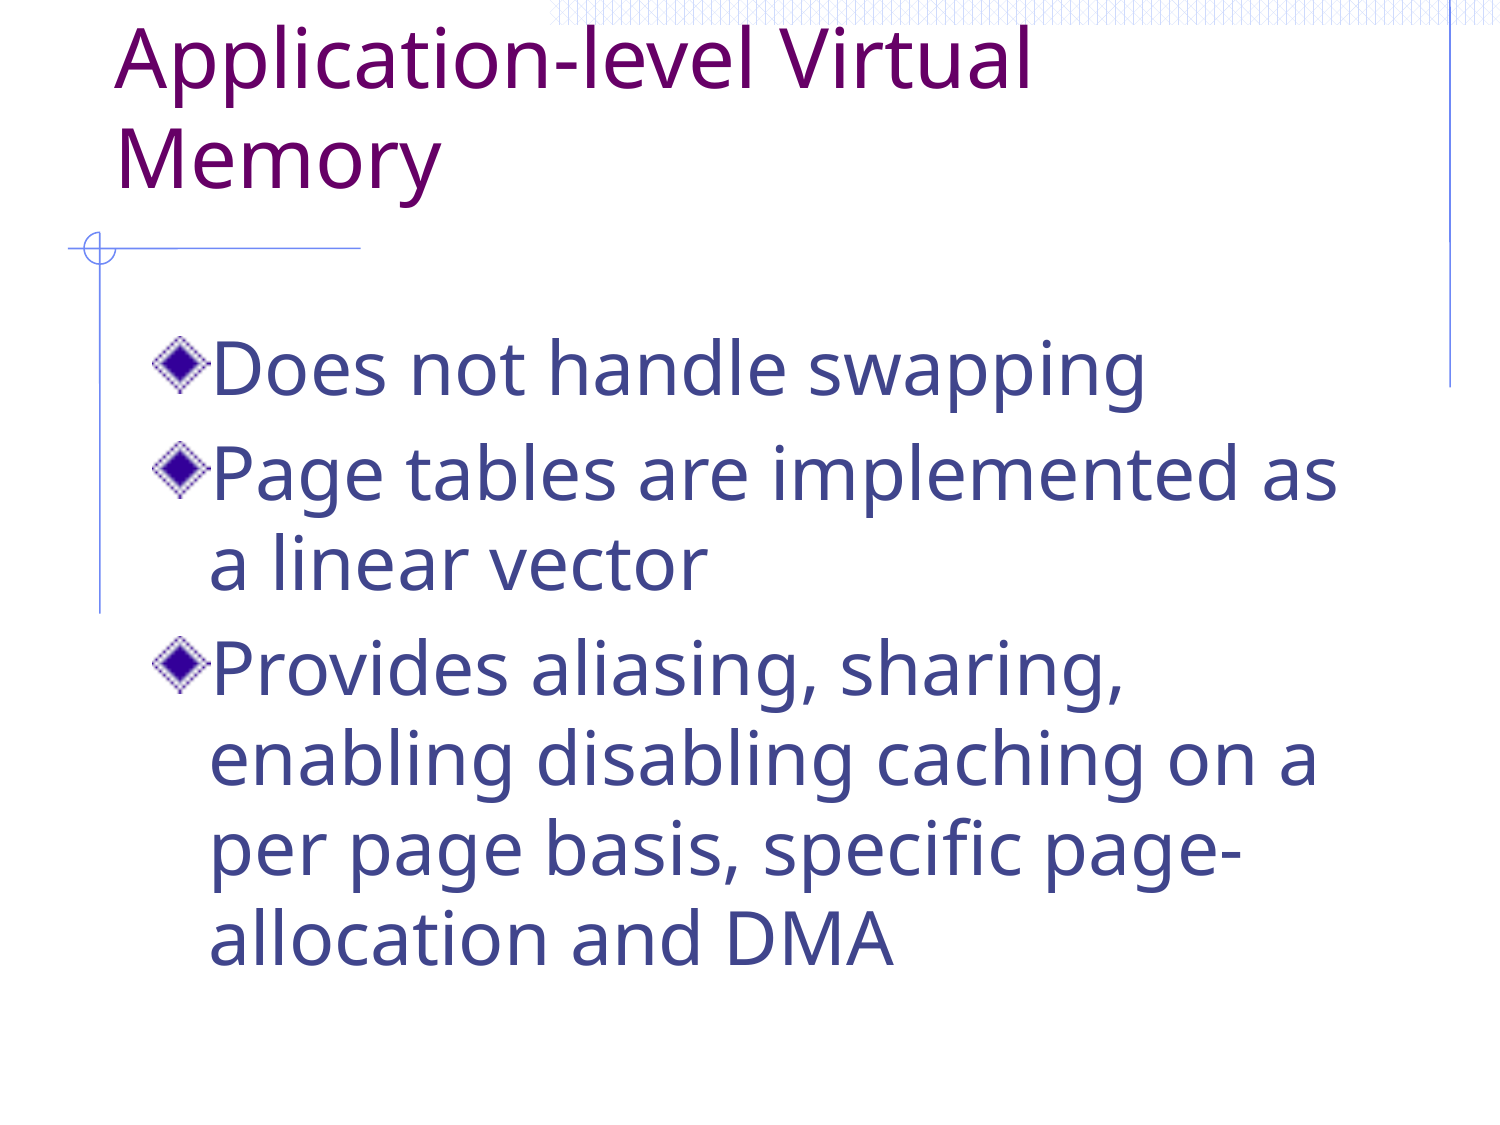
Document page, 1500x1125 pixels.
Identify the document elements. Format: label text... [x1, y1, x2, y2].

picture [152, 336, 211, 394]
picture [152, 441, 211, 499]
title Application-level Virtual Memory [99, 49, 1376, 213]
picture [152, 636, 211, 694]
list Does not handle swapping Page tables are implemented as a linear vector Provides aliasing, sharing, enabling disabling caching on a per page basis, specific page-allocation and DMA [137, 312, 1413, 988]
